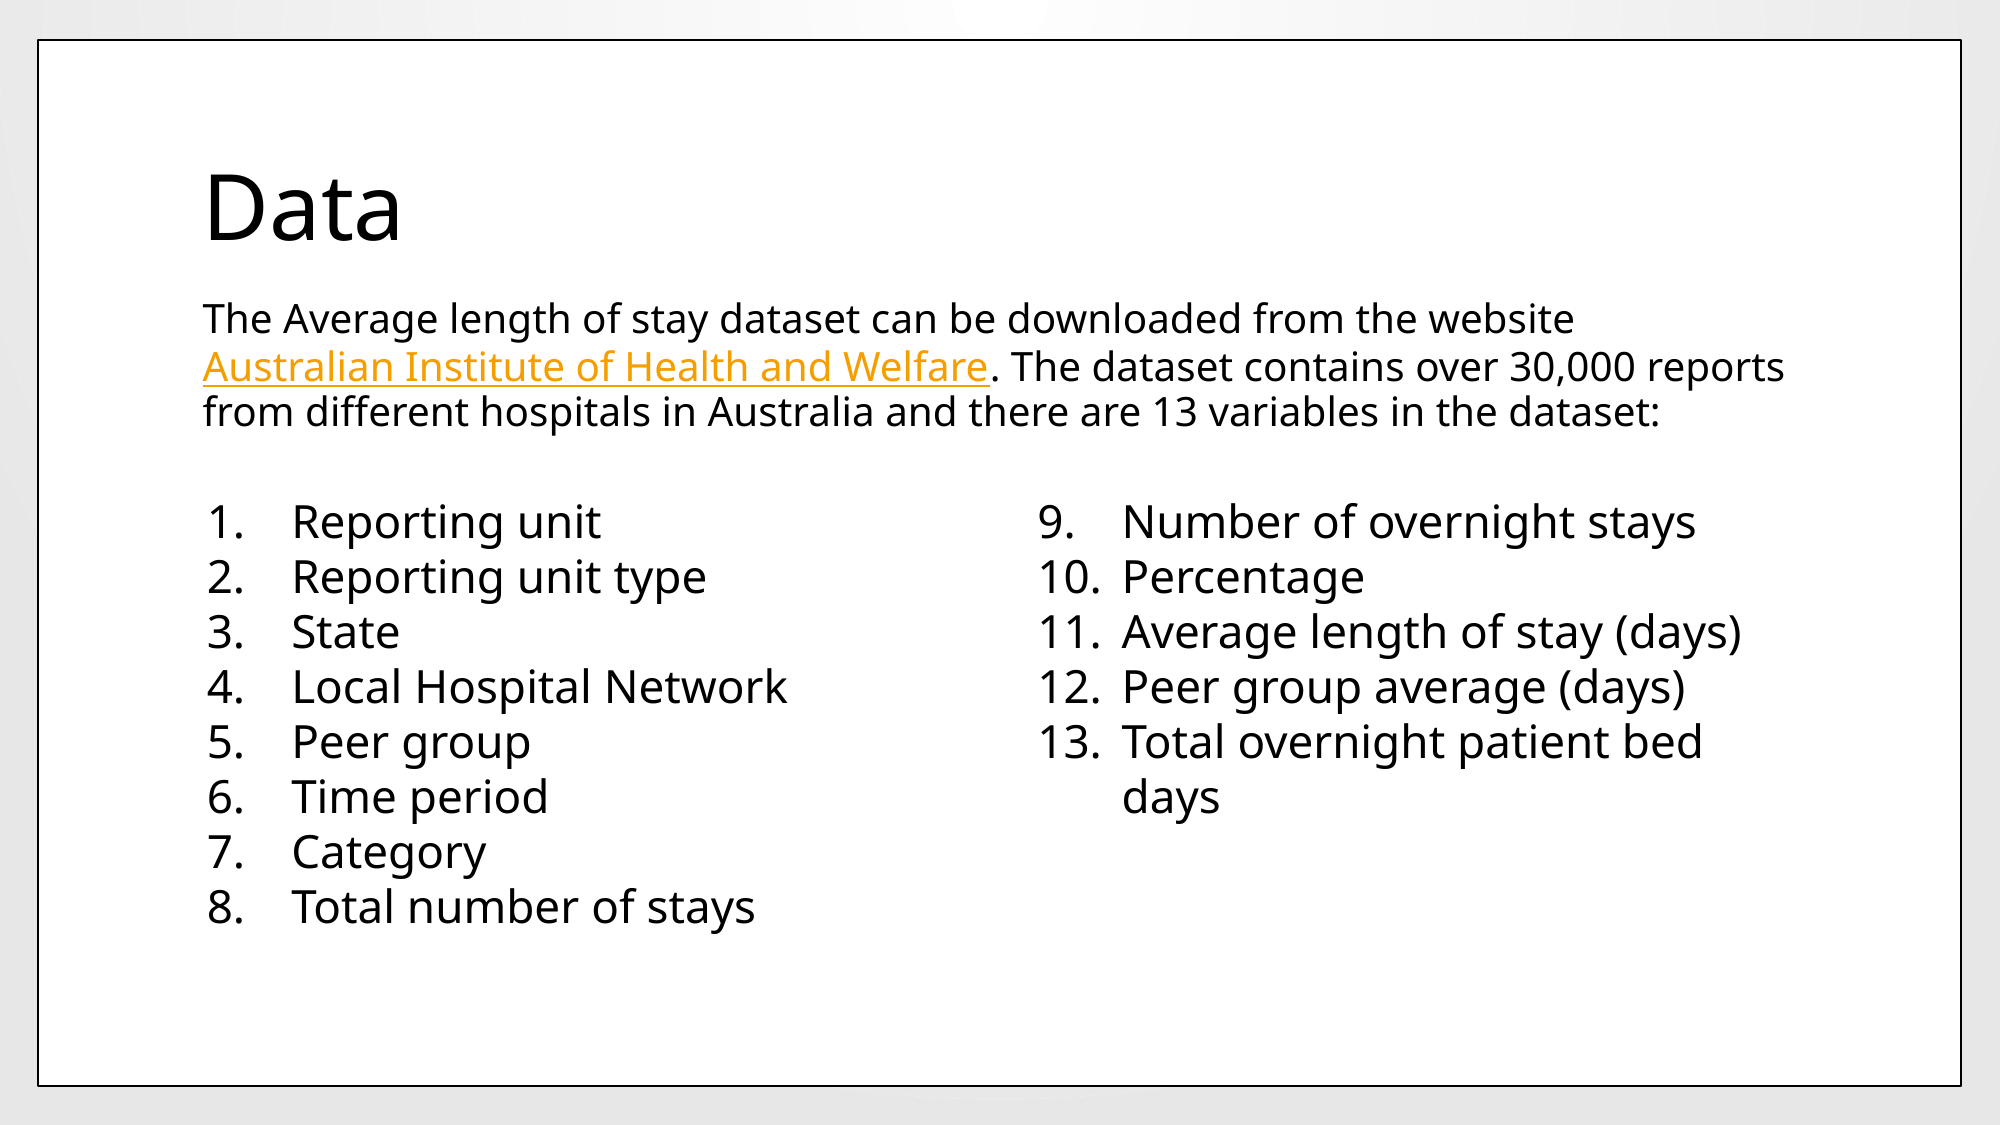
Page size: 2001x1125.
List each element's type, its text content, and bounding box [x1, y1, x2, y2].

text_box Reporting unit Reporting unit type State Local Hospital Network Peer group Time period Category Total number of stays Number of overnight stays Percentage Average length of stay (days) Peer group average (days) Total overnight patient bed days [117, 485, 1808, 990]
list The Average length of stay dataset can be downloaded from the website Australian Institute of Health and Welfare. The dataset contains over 30,000 reports from different hospitals in Australia and there are 13 variables in the dataset: [187, 290, 1817, 486]
title Data [187, 99, 1808, 290]
